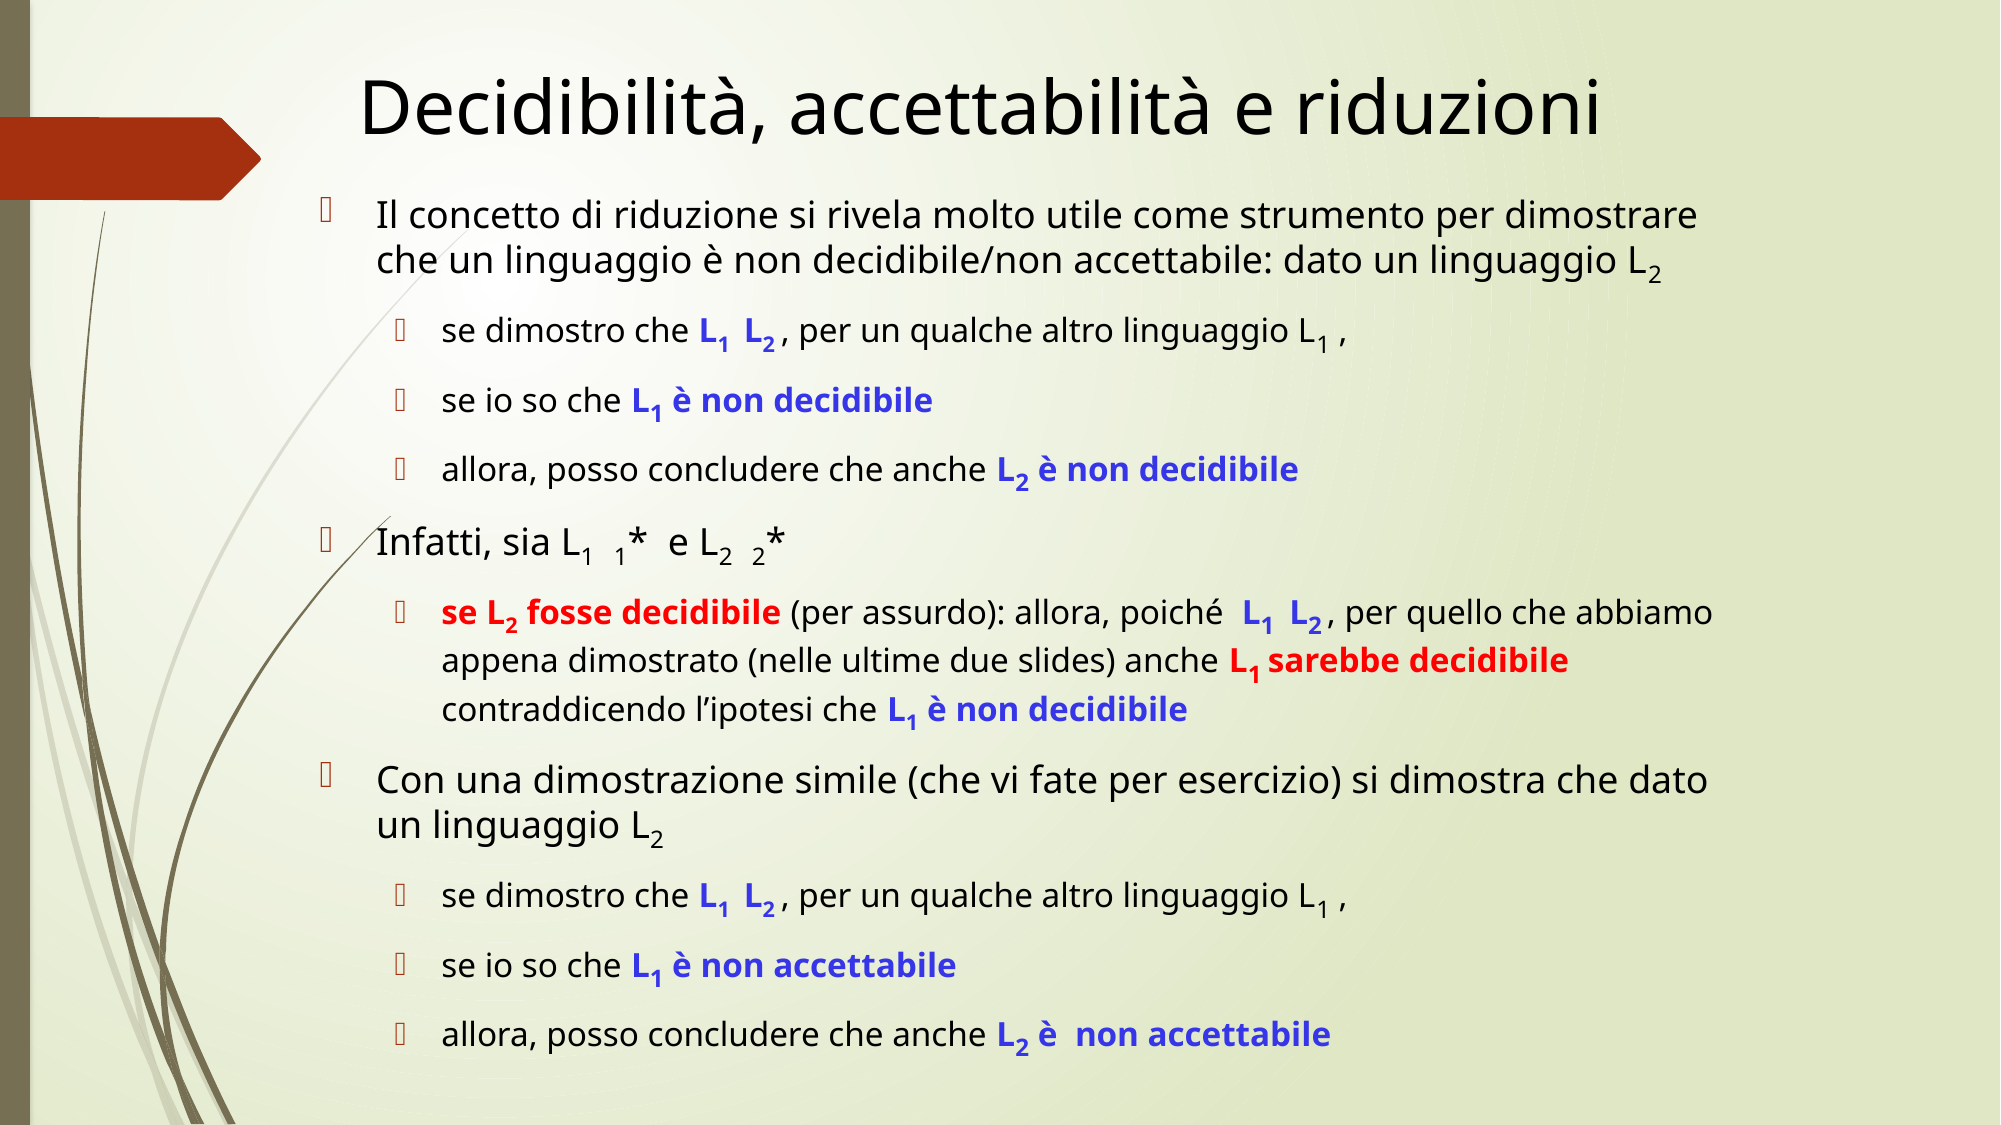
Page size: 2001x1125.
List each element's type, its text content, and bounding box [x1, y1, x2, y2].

title Decidibilità, accettabilità e riduzioni [343, 51, 1806, 184]
